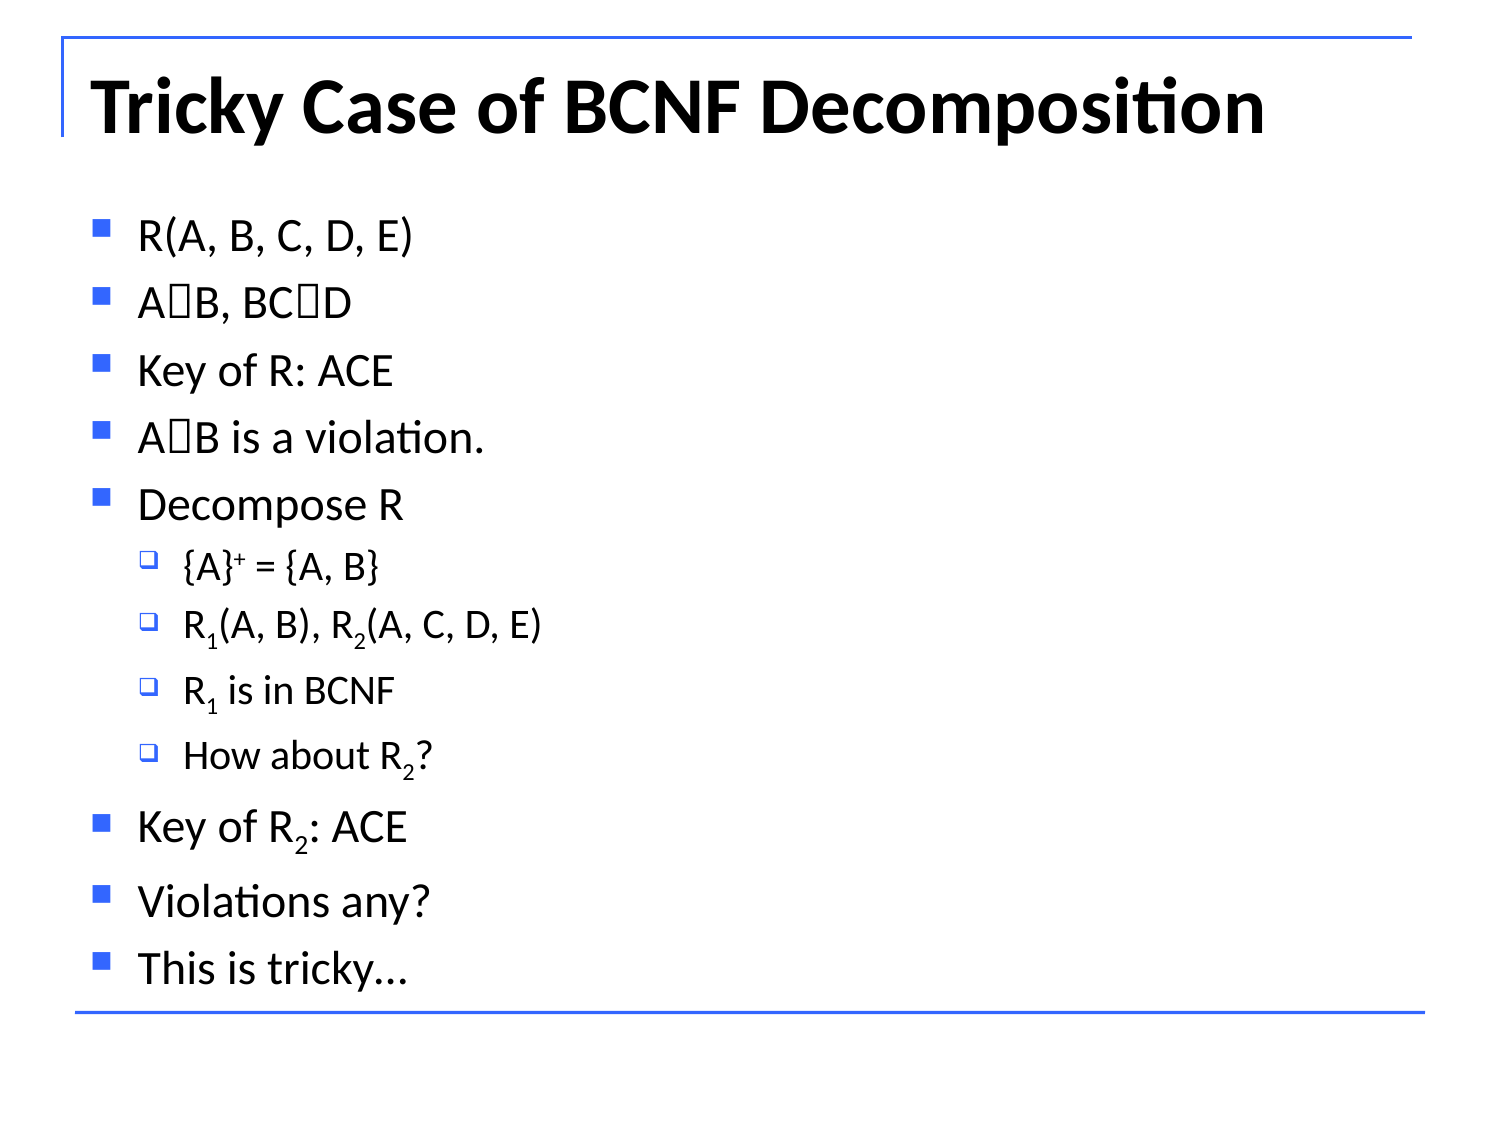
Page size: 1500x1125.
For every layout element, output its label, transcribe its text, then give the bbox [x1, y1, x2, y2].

title Tricky Case of BCNF Decomposition [74, 45, 1426, 196]
list R(A, B, C, D, E) AB, BCD Key of R: ACE AB is a violation. Decompose R {A}+ = {A, B} R1(A, B), R2(A, C, D, E) R1 is in BCNF How about R2? Key of R2: ACE Violations any? This is tricky… [74, 196, 1426, 1006]
